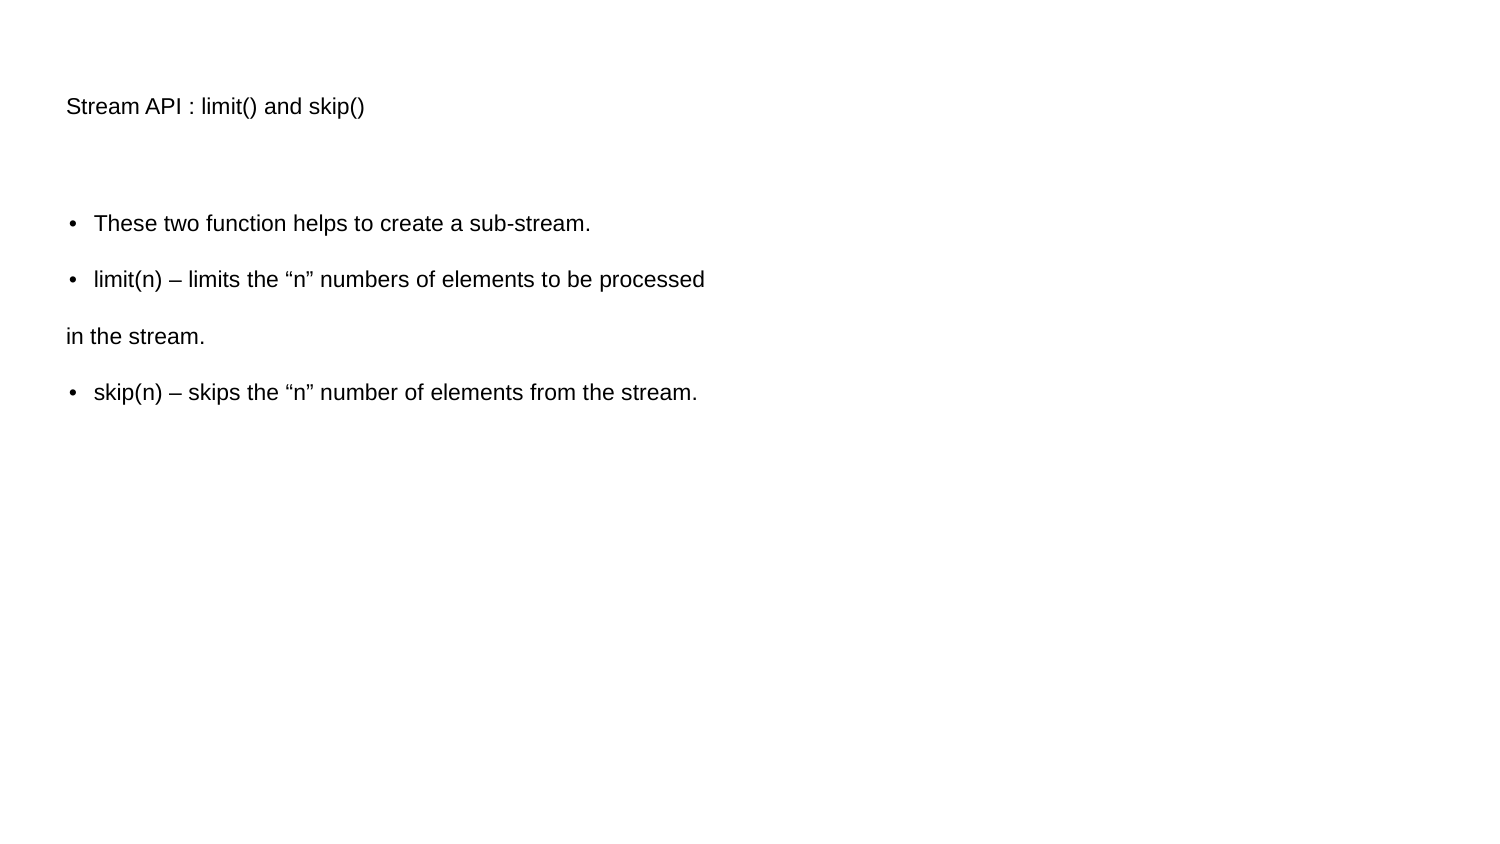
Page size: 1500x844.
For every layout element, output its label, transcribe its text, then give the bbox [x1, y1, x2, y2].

list • These two function helps to create a sub-stream. • limit(n) – limits the “n” numbers of elements to be processed in the stream. • skip(n) – skips the “n” number of elements from the stream. [51, 189, 1449, 750]
title Stream API : limit() and skip() [51, 72, 1449, 167]
